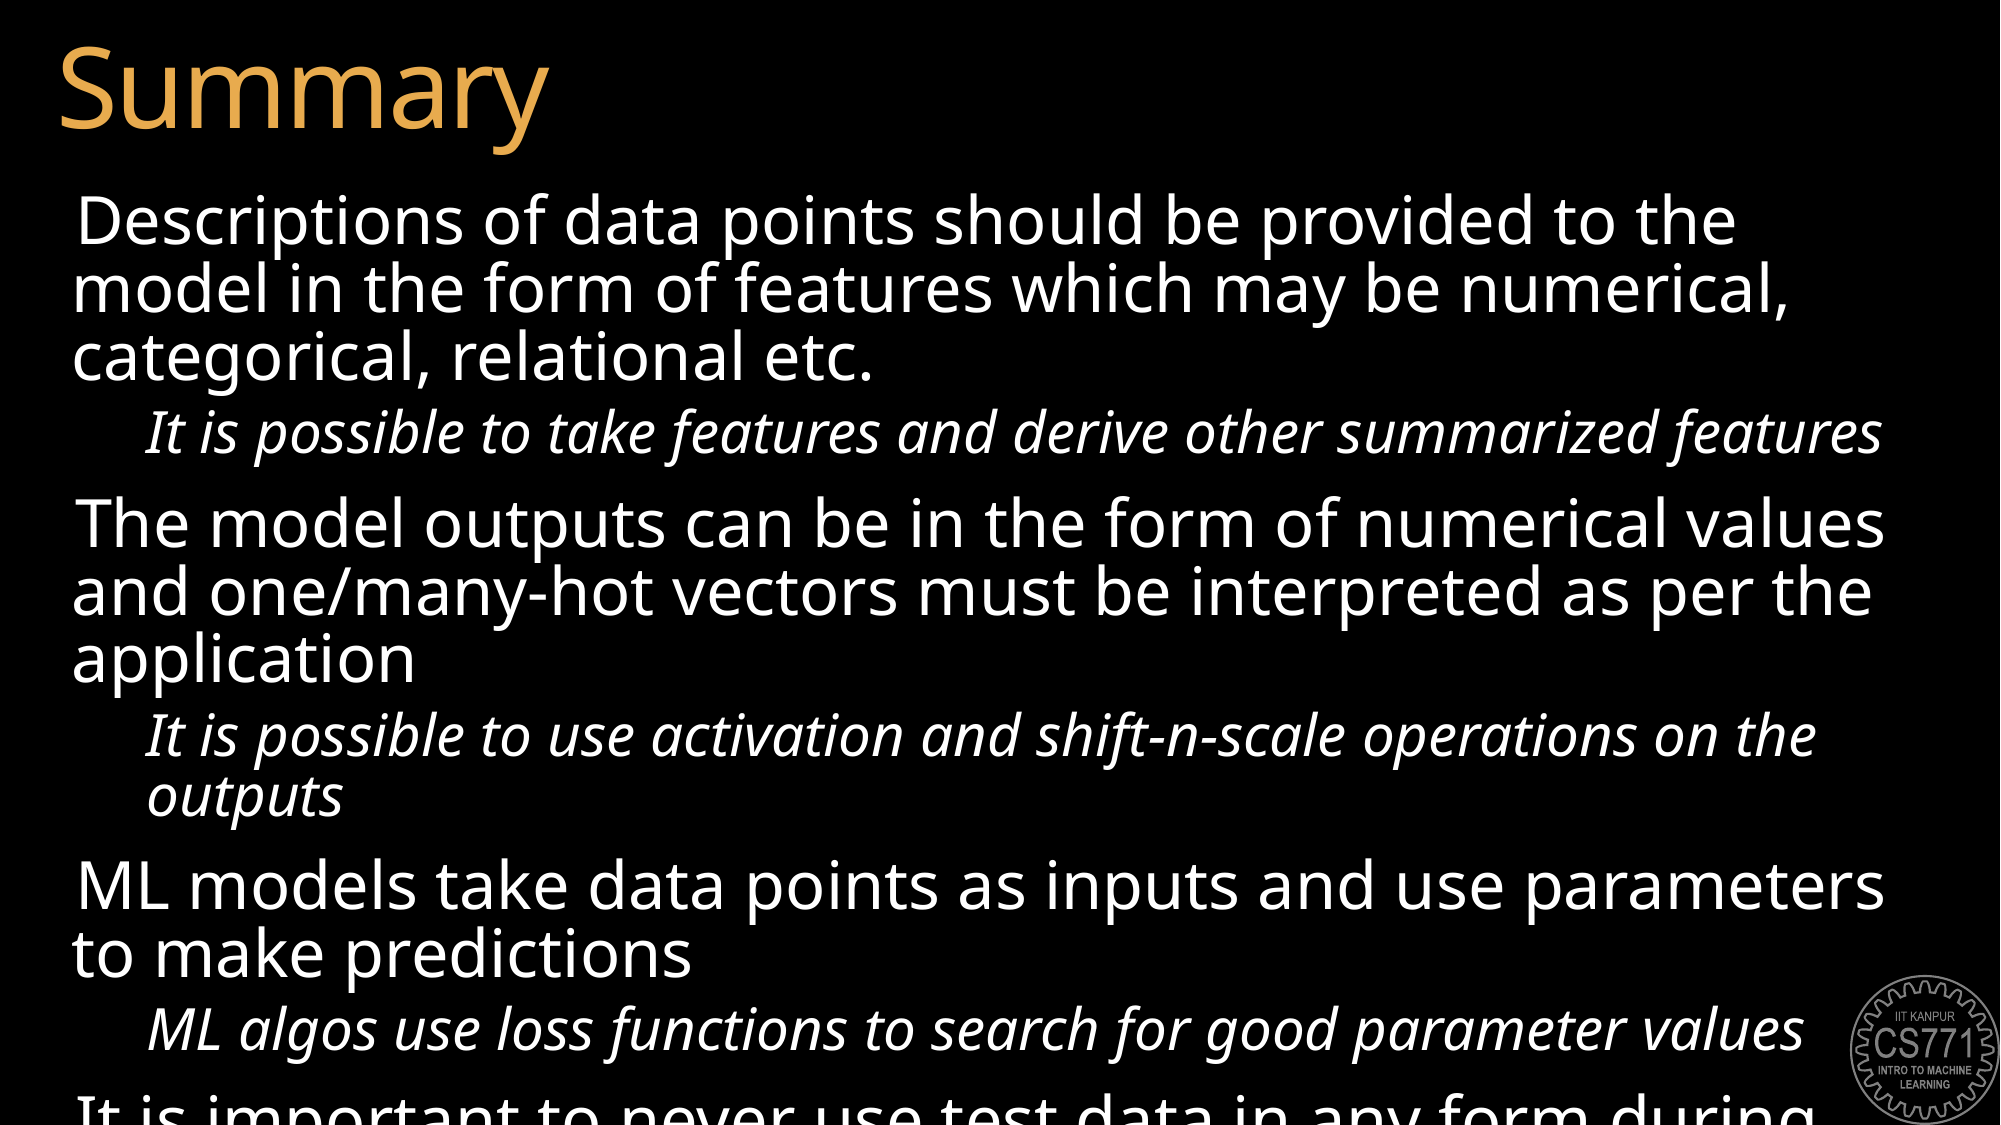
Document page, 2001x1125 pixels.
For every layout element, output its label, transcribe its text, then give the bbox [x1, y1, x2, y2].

title Summary [41, 5, 1945, 182]
list Descriptions of data points should be provided to the model in the form of features which may be numerical, categorical, relational etc. It is possible to take features and derive other summarized features The model outputs can be in the form of numerical values and one/many-hot vectors must be interpreted as per the application It is possible to use activation and shift-n-scale operations on the outputs ML models take data points as inputs and use parameters to make predictions ML algos use loss functions to search for good parameter values It is important to never use test data in any form during training [41, 182, 1945, 1052]
